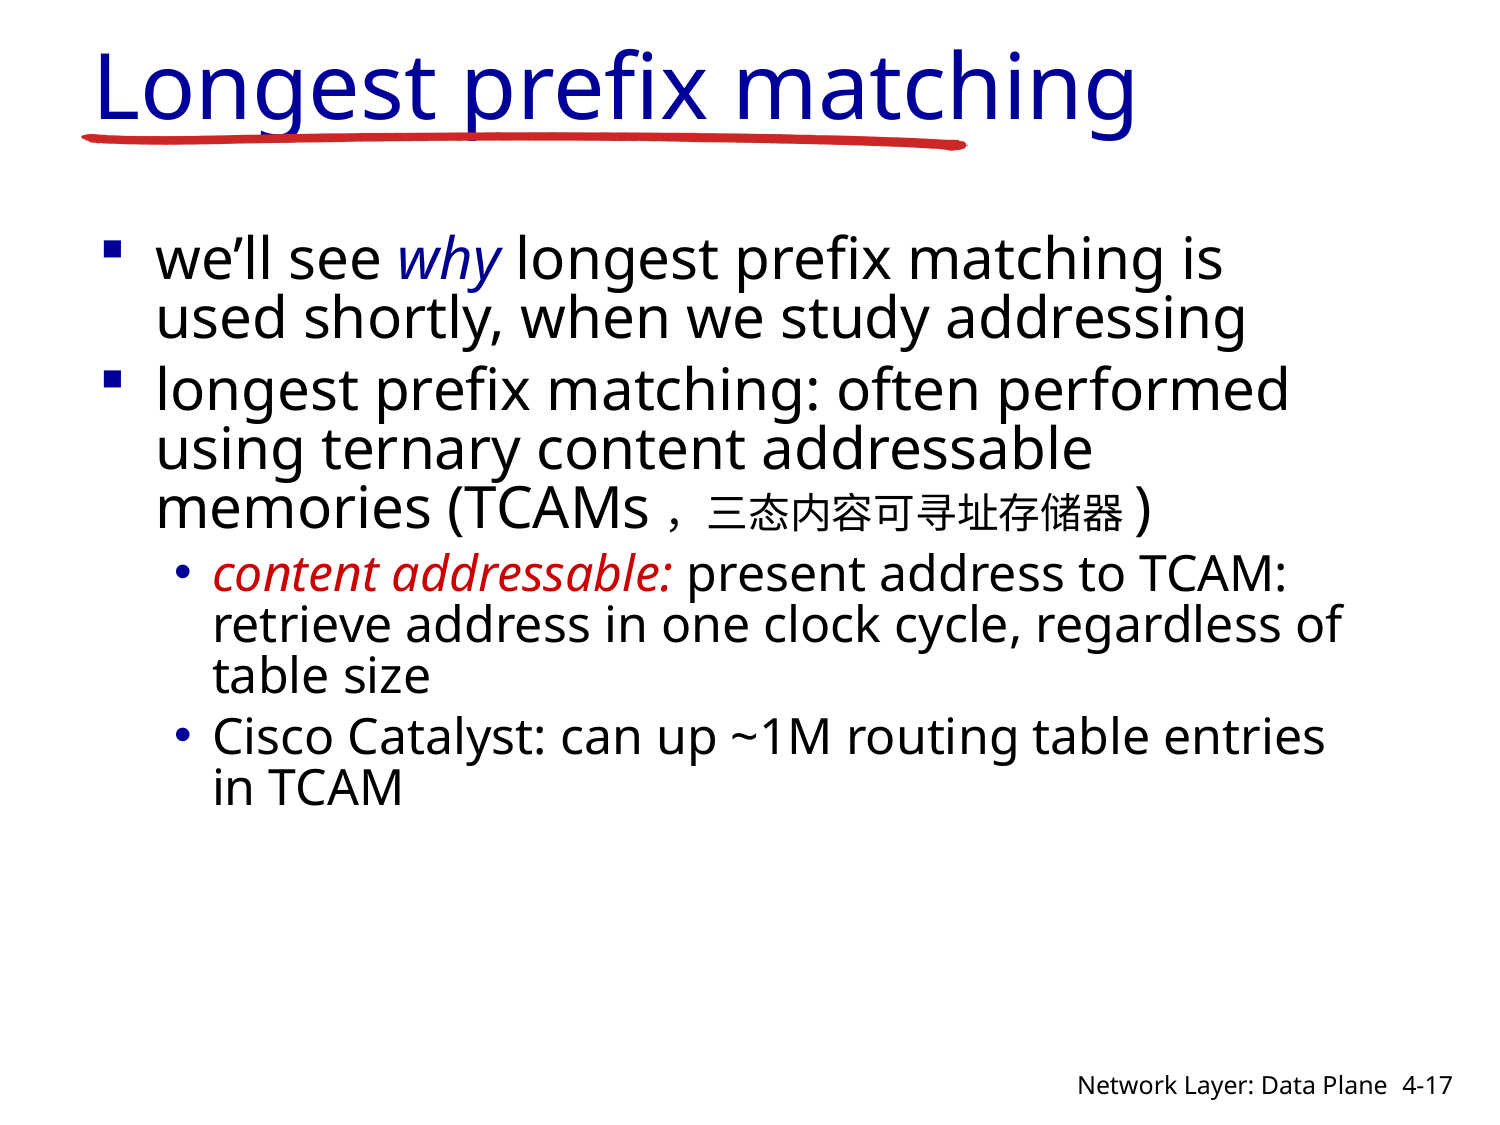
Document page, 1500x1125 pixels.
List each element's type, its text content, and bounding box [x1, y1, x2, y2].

list we’ll see why longest prefix matching is used shortly, when we study addressing longest prefix matching: often performed using ternary content addressable memories (TCAMs，三态内容可寻址存储器) content addressable: present address to TCAM: retrieve address in one clock cycle, regardless of table size Cisco Catalyst: can up ~1M routing table entries in TCAM [83, 223, 1360, 987]
title Longest prefix matching [76, 0, 1353, 177]
slide_number 4- [1386, 1061, 1480, 1108]
footer Network Layer: Data Plane [1045, 1062, 1404, 1102]
picture [77, 127, 978, 157]
